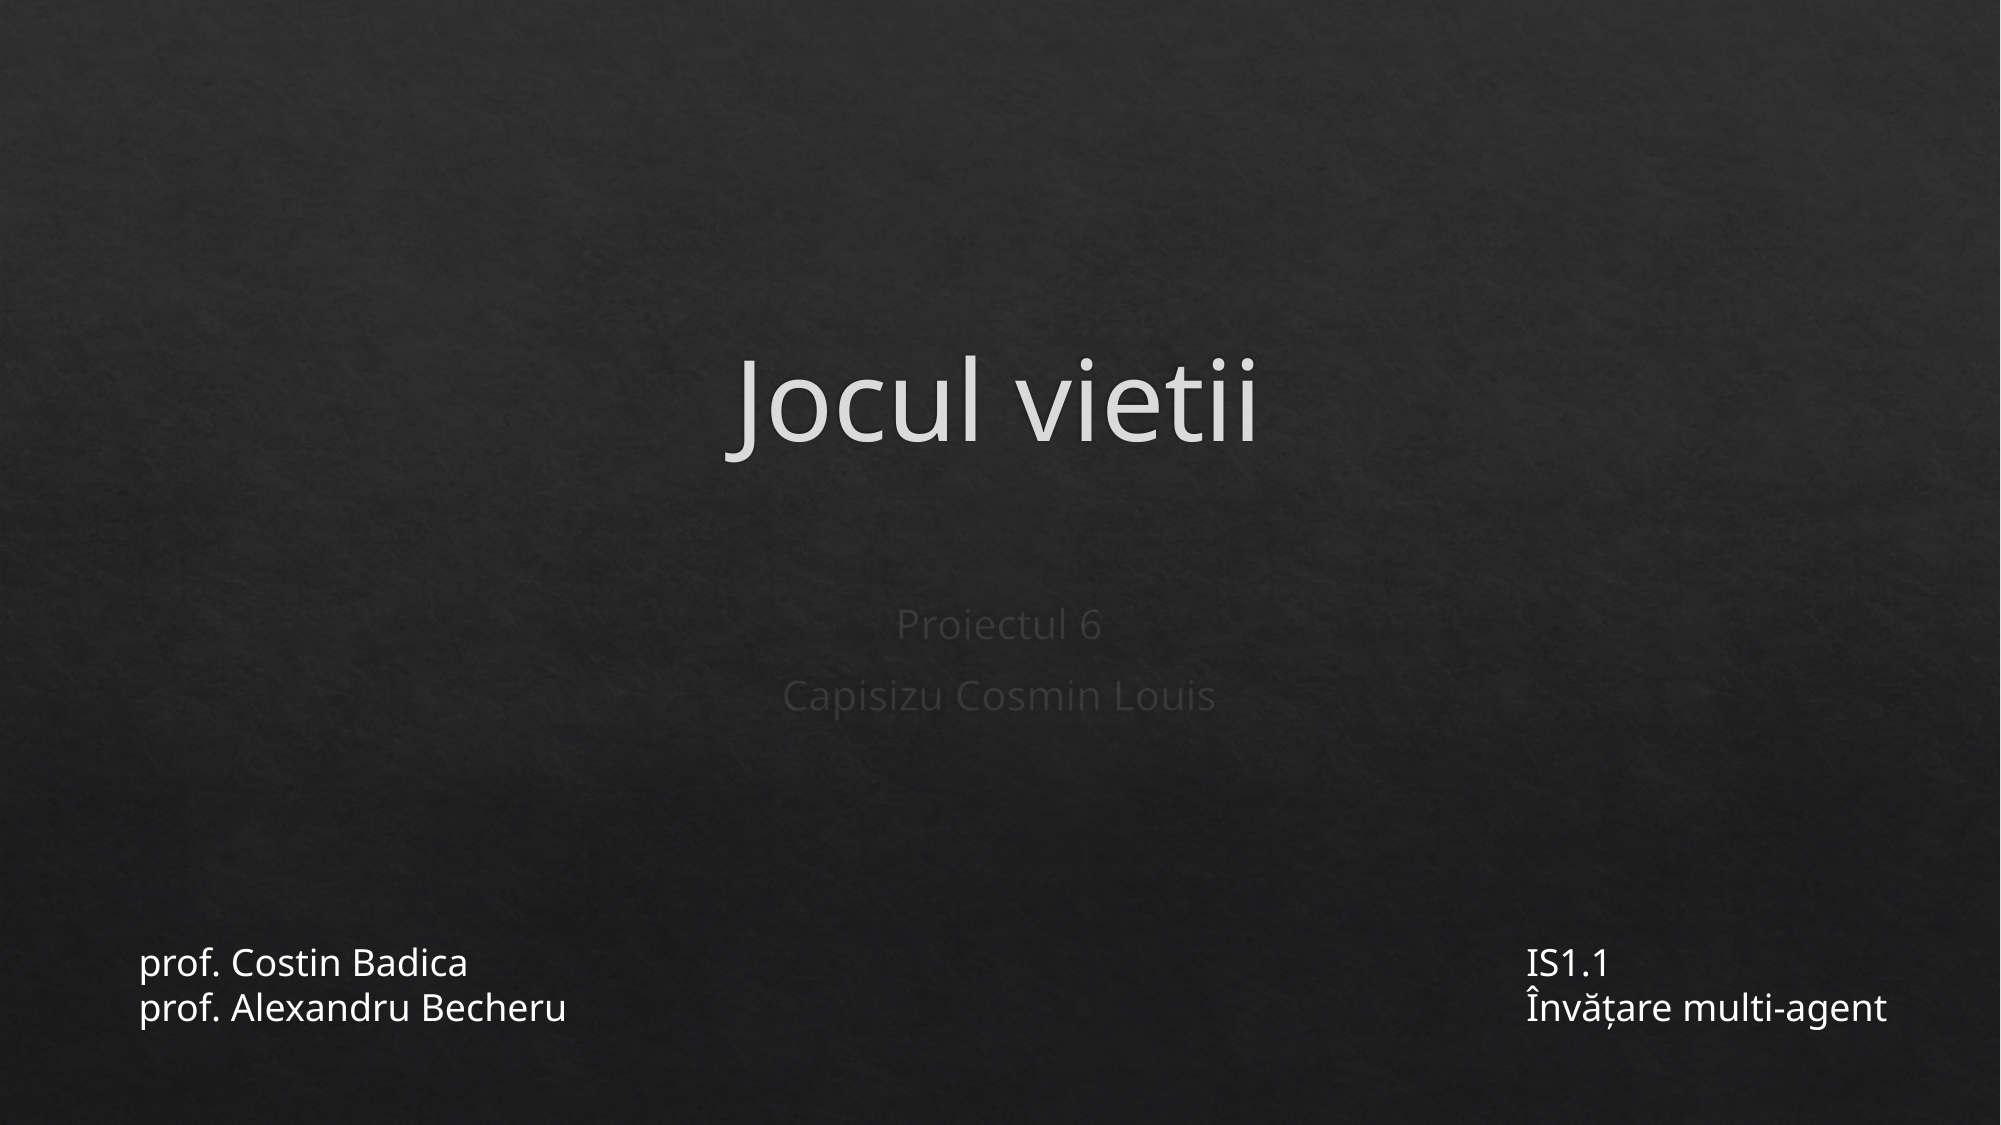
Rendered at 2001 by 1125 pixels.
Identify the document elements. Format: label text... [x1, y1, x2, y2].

text_box prof. Costin Badica prof. Alexandru Becheru [123, 931, 662, 1037]
title Jocul vietii [224, 171, 1774, 472]
text_box IS1.1 Învățare multi-agent [1511, 931, 1965, 1082]
subtitle Proiectul 6 Capisizu Cosmin Louis [224, 590, 1774, 763]
